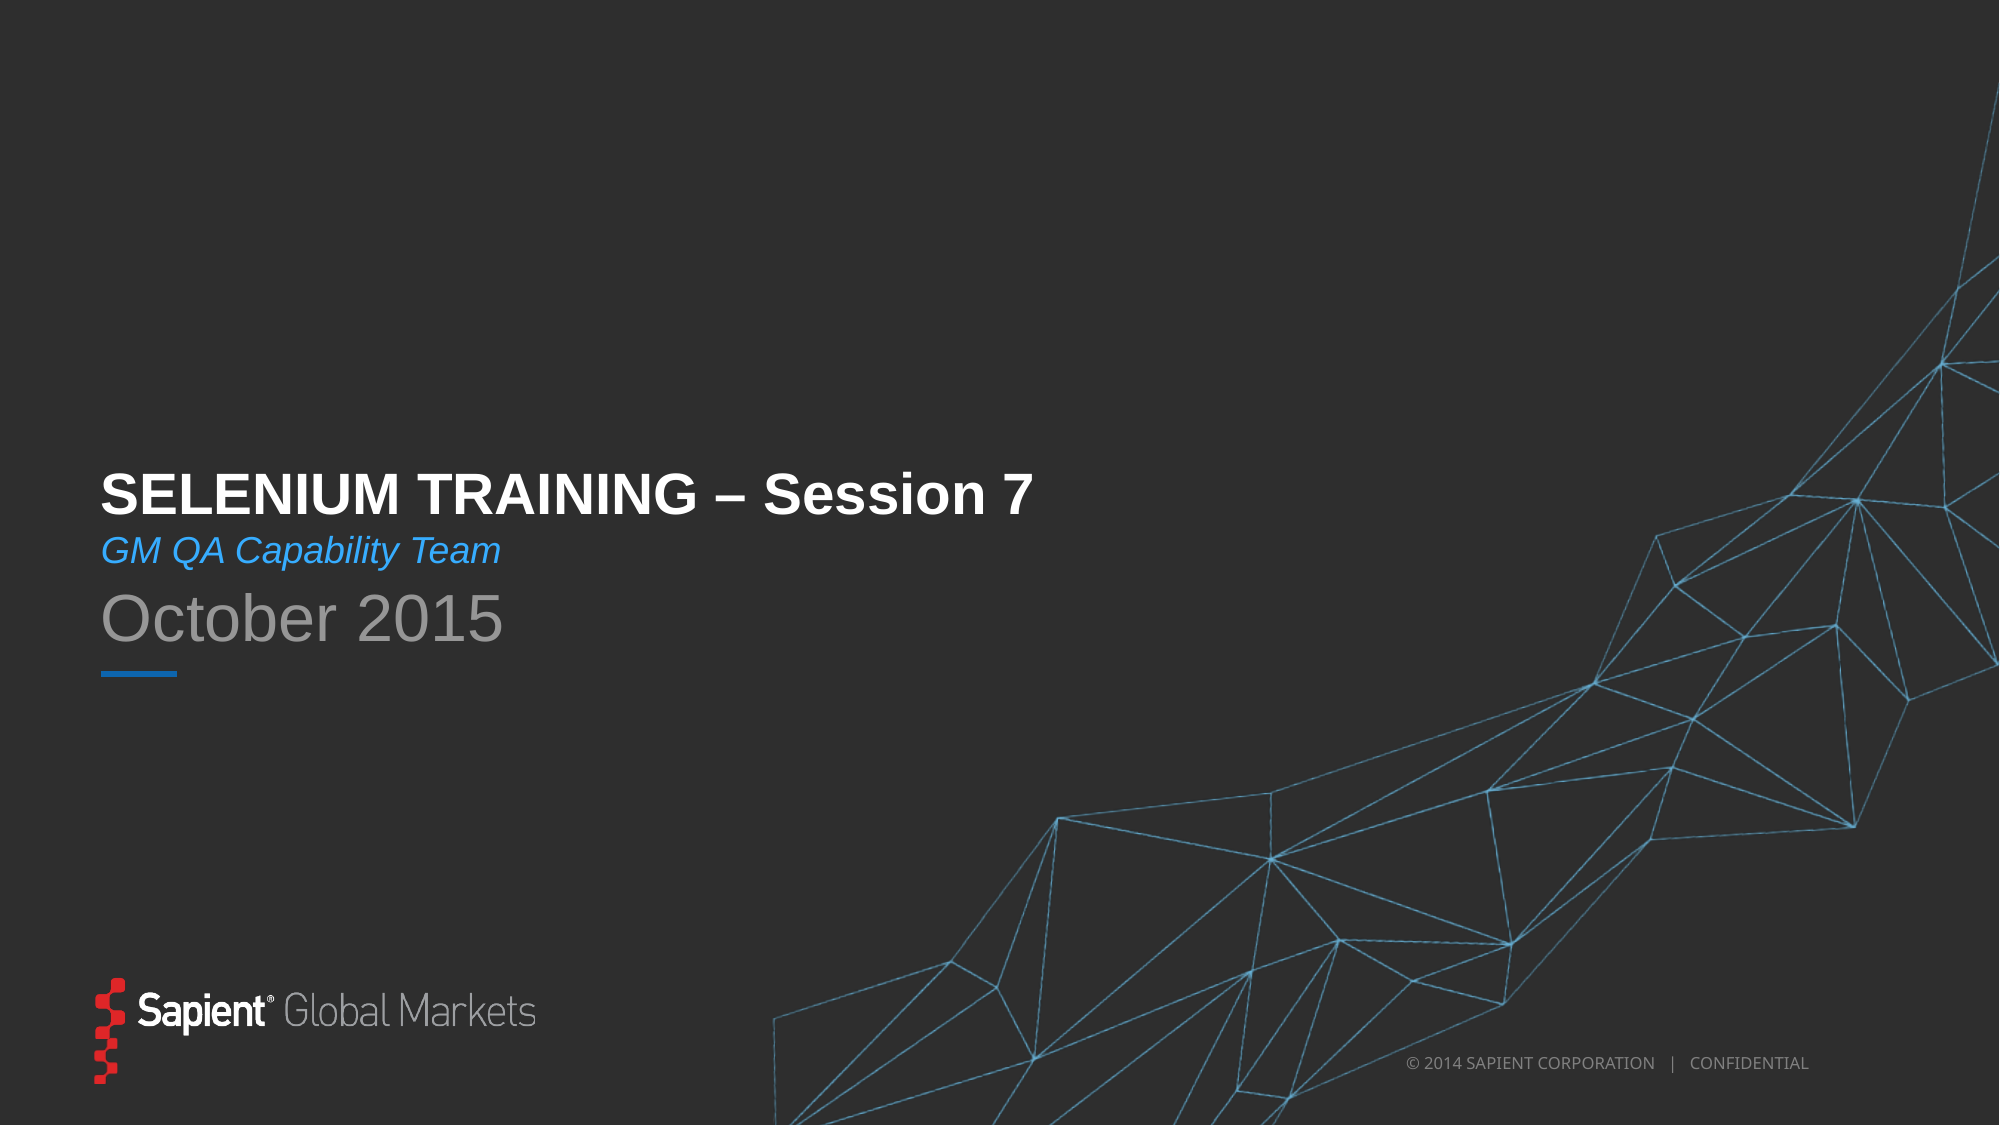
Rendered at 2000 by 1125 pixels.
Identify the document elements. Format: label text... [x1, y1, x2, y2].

subtitle GM QA Capability Team [100, 525, 1597, 574]
title SELENIUM TRAINING – Session 7 [100, 435, 1597, 525]
list October 2015 [100, 575, 1261, 656]
